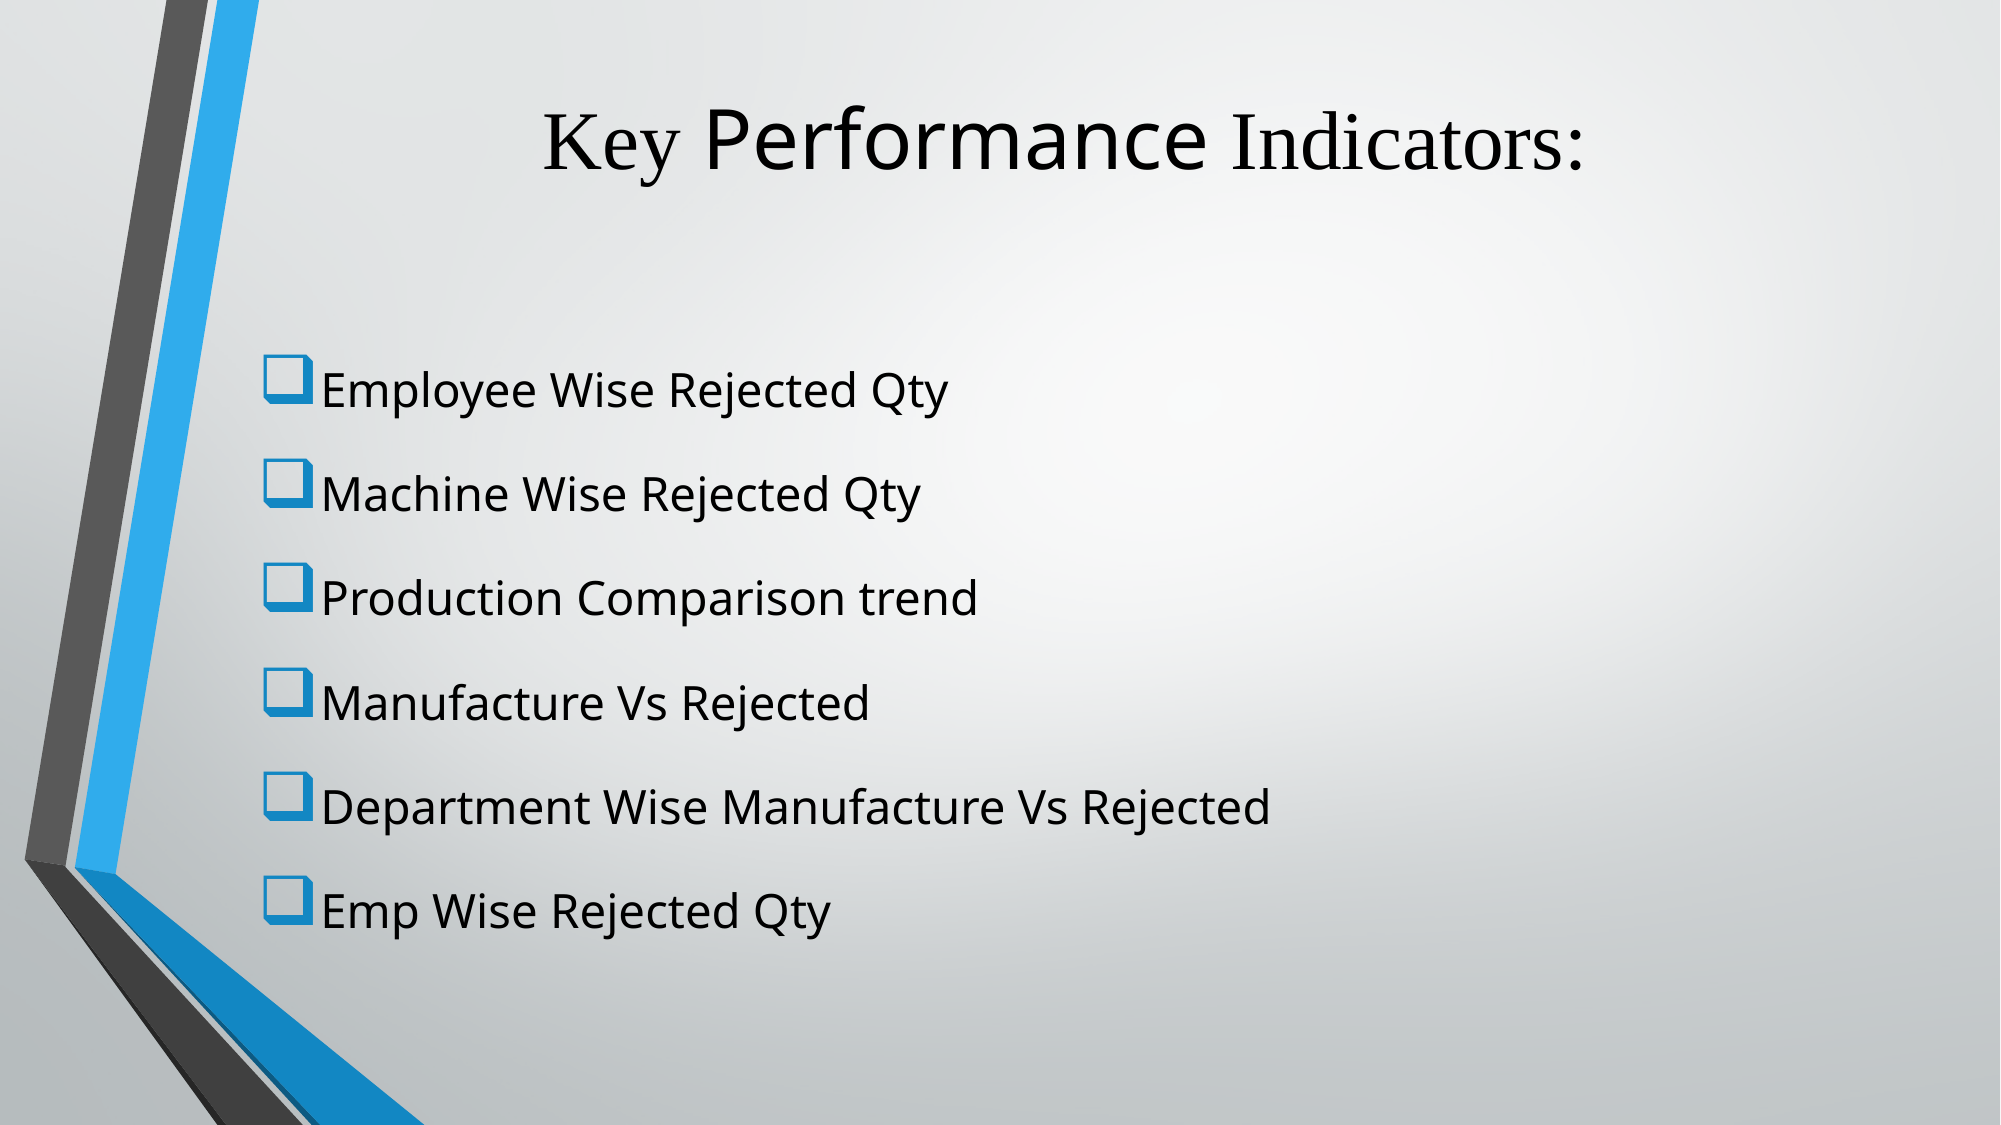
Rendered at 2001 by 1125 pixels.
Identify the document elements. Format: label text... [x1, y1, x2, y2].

title Key Performance Indicators: [243, 64, 1887, 209]
list Employee Wise Rejected Qty Machine Wise Rejected Qty Production Comparison trend Manufacture Vs Rejected Department Wise Manufacture Vs Rejected Emp Wise Rejected Qty [243, 324, 1887, 950]
